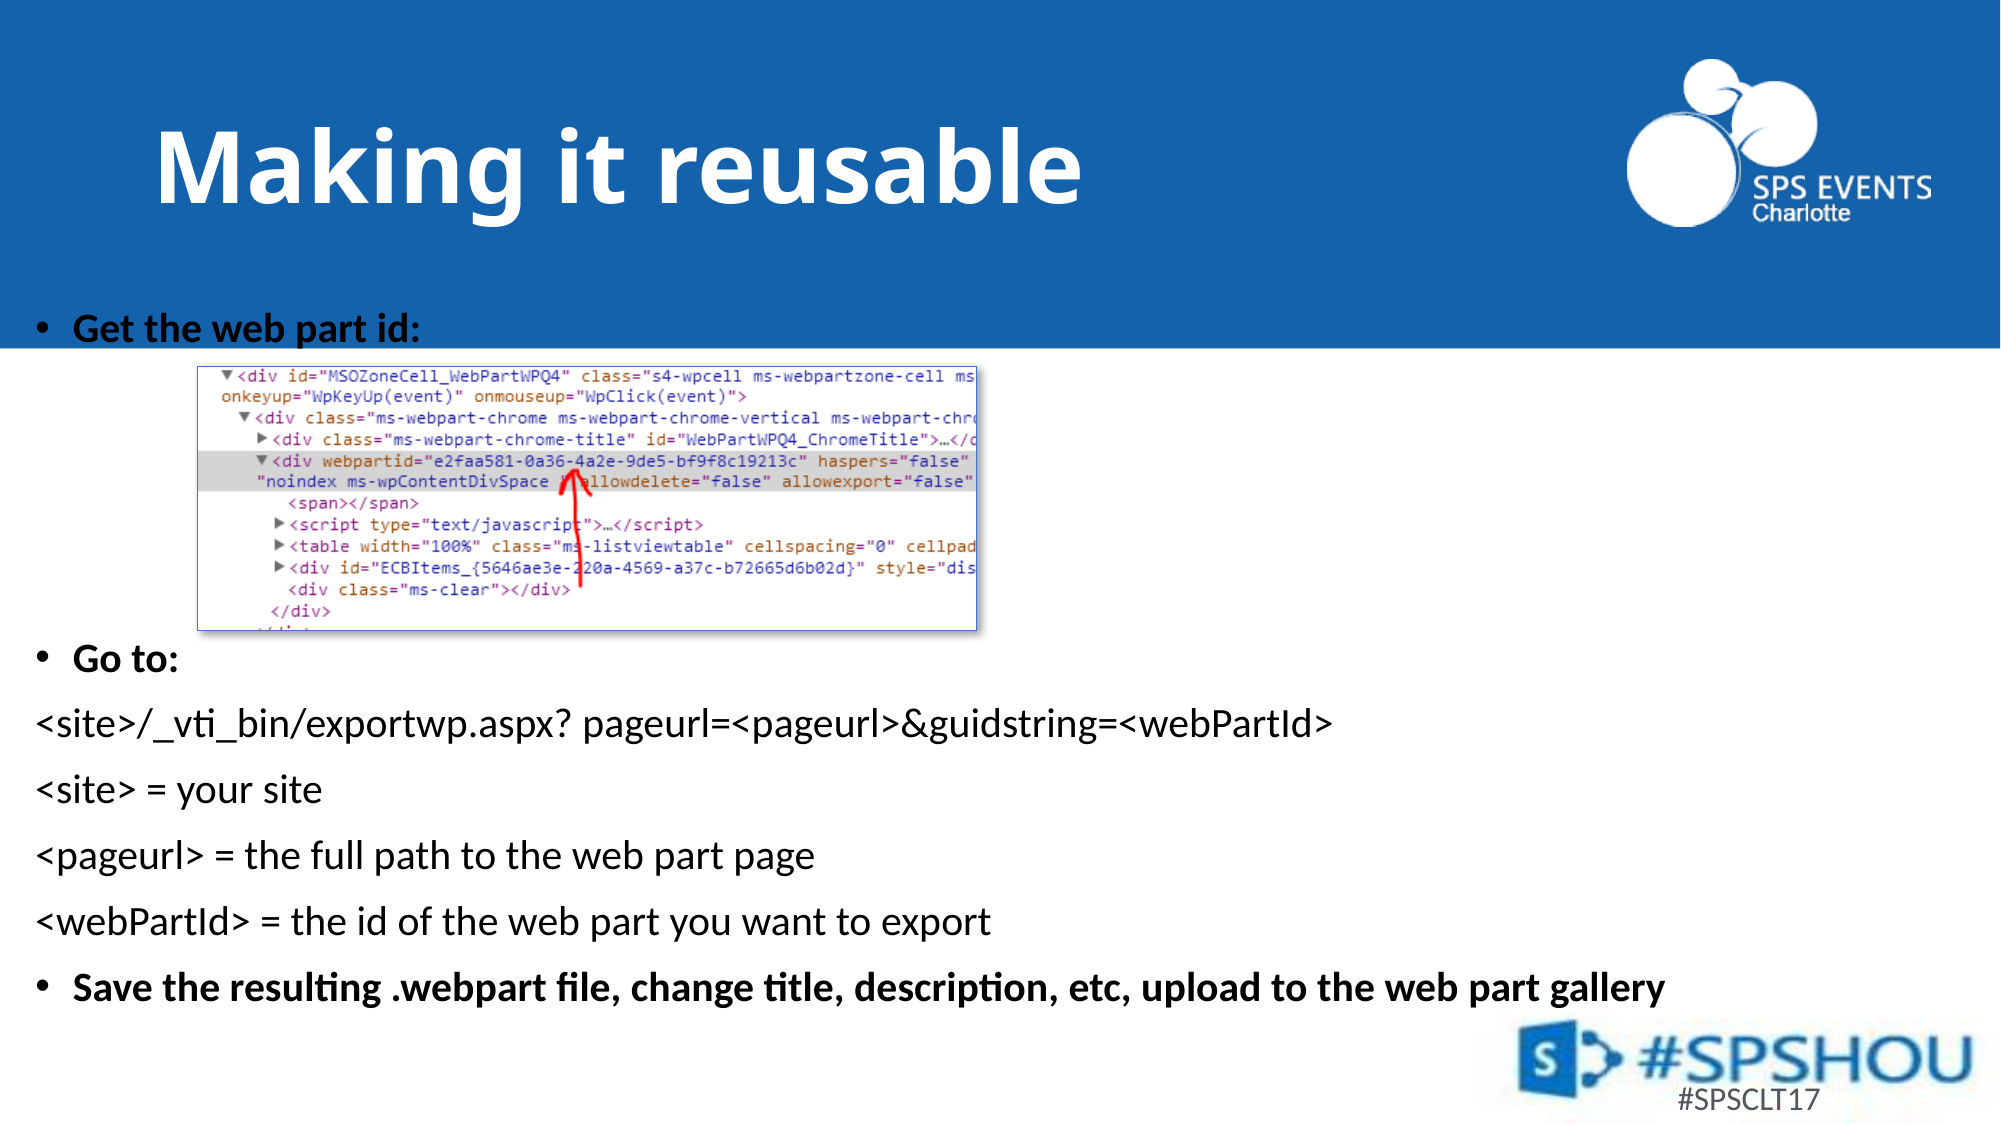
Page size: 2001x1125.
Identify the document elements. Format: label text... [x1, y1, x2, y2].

picture [0, 0, 2001, 1125]
list Get the web part id: Go to: <site>/_vti_bin/exportwp.aspx? pageurl=<pageurl>&guidstring=<webPartId> <site> = your site <pageurl> = the full path to the web part page <webPartId> = the id of the web part you want to export Save the resulting .webpart file, change title, description, etc, upload to the web part gallery [20, 299, 1746, 1014]
title Making it reusable [137, 62, 1863, 280]
